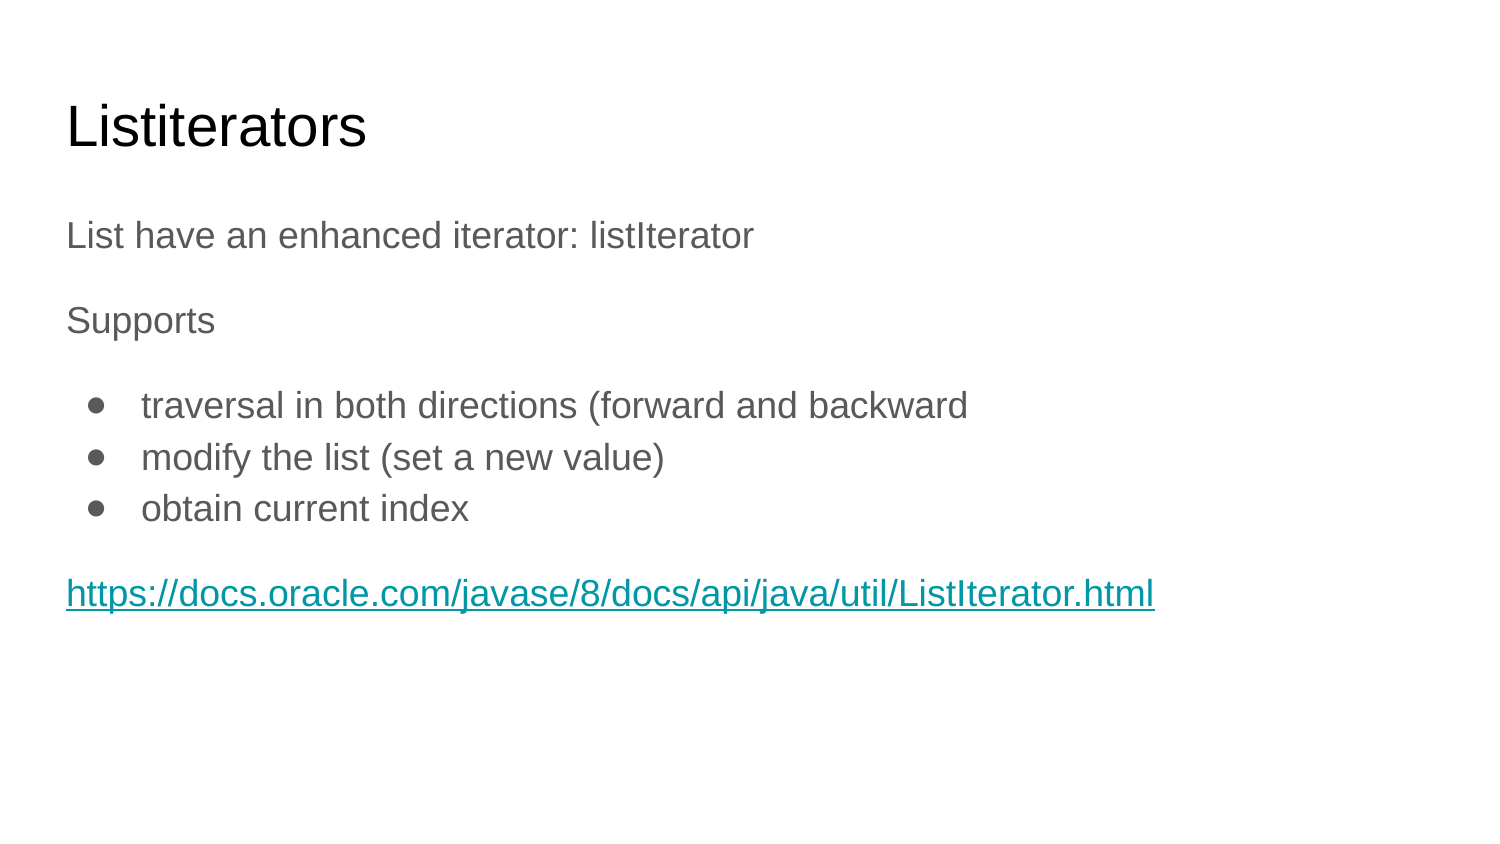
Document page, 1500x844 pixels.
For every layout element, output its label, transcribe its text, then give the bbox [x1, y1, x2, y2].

list List have an enhanced iterator: listIterator Supports traversal in both directions (forward and backward modify the list (set a new value) obtain current index https://docs.oracle.com/javase/8/docs/api/java/util/ListIterator.html [51, 189, 1449, 750]
title Listiterators [51, 72, 1449, 167]
